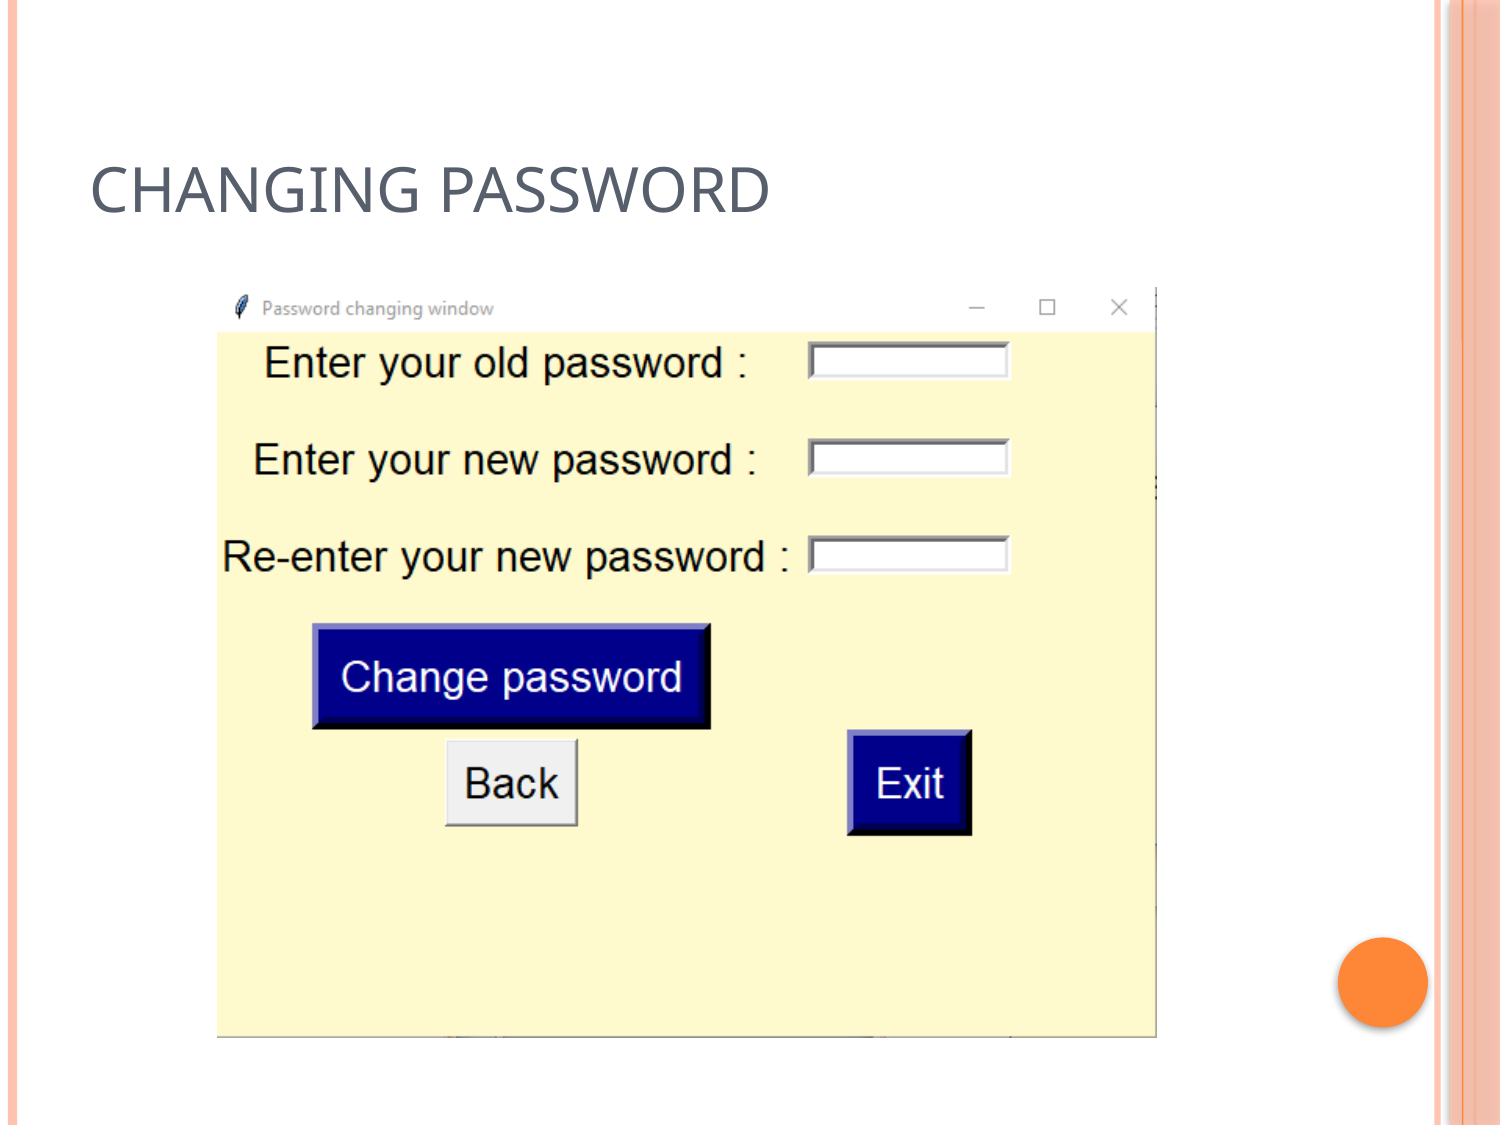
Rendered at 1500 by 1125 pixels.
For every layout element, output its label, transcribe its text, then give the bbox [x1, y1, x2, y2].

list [217, 286, 1158, 1038]
title CHANGING PASSWORD [75, 45, 1300, 233]
